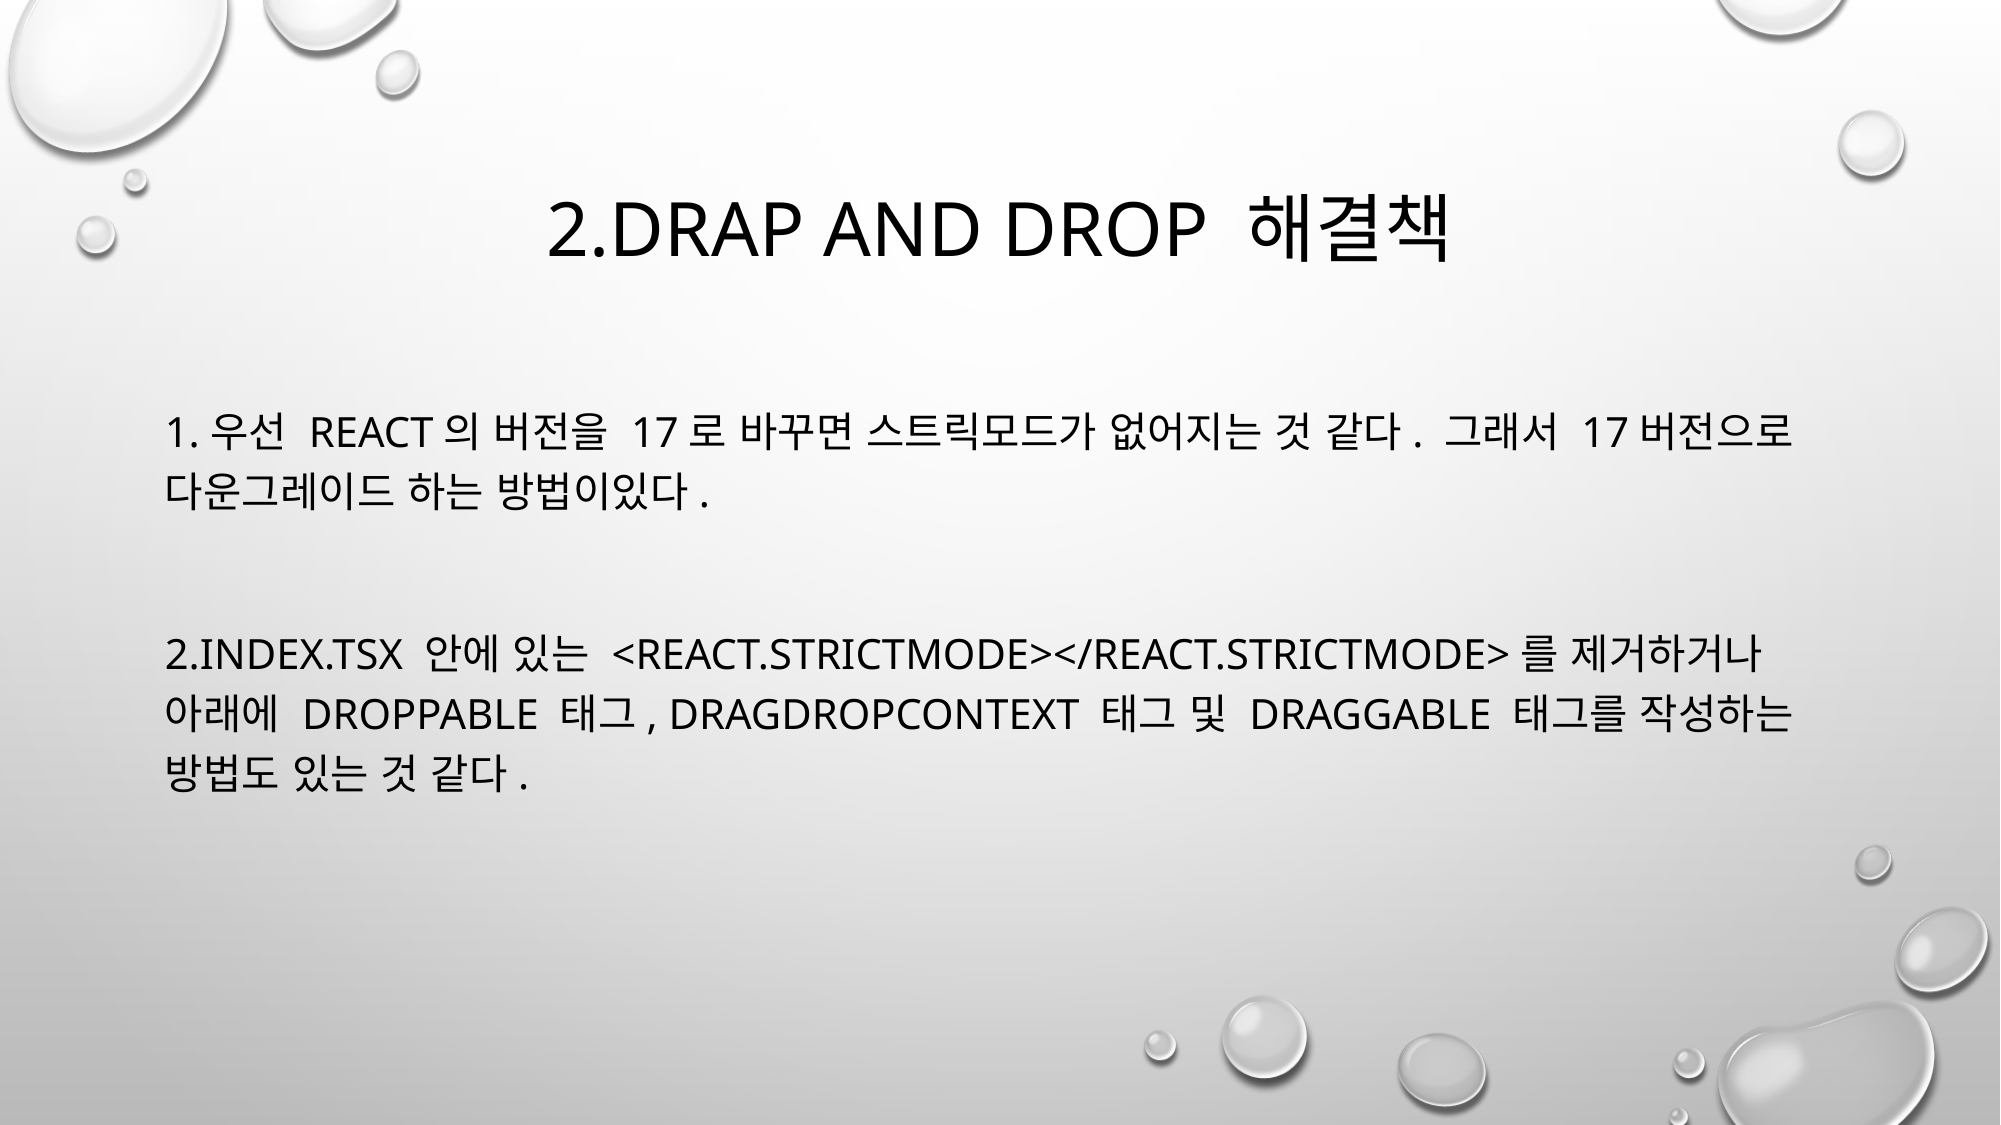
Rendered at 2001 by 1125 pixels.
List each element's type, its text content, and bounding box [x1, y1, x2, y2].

title 2.drap and drop 해결책 [149, 101, 1851, 364]
picture [0, 0, 2000, 1125]
list 1.우선 React의 버전을 17로 바꾸면 스트릭모드가 없어지는 것 같다. 그래서 17버전으로 다운그레이드 하는 방법이있다. 2.index.tsx 안에 있는 <React.StrictMode></React.StrictMode>를 제거하거나 아래에 Droppable 태그, DragDropContext 태그 및 Draggable 태그를 작성하는 방법도 있는 것 같다. [149, 388, 1850, 950]
